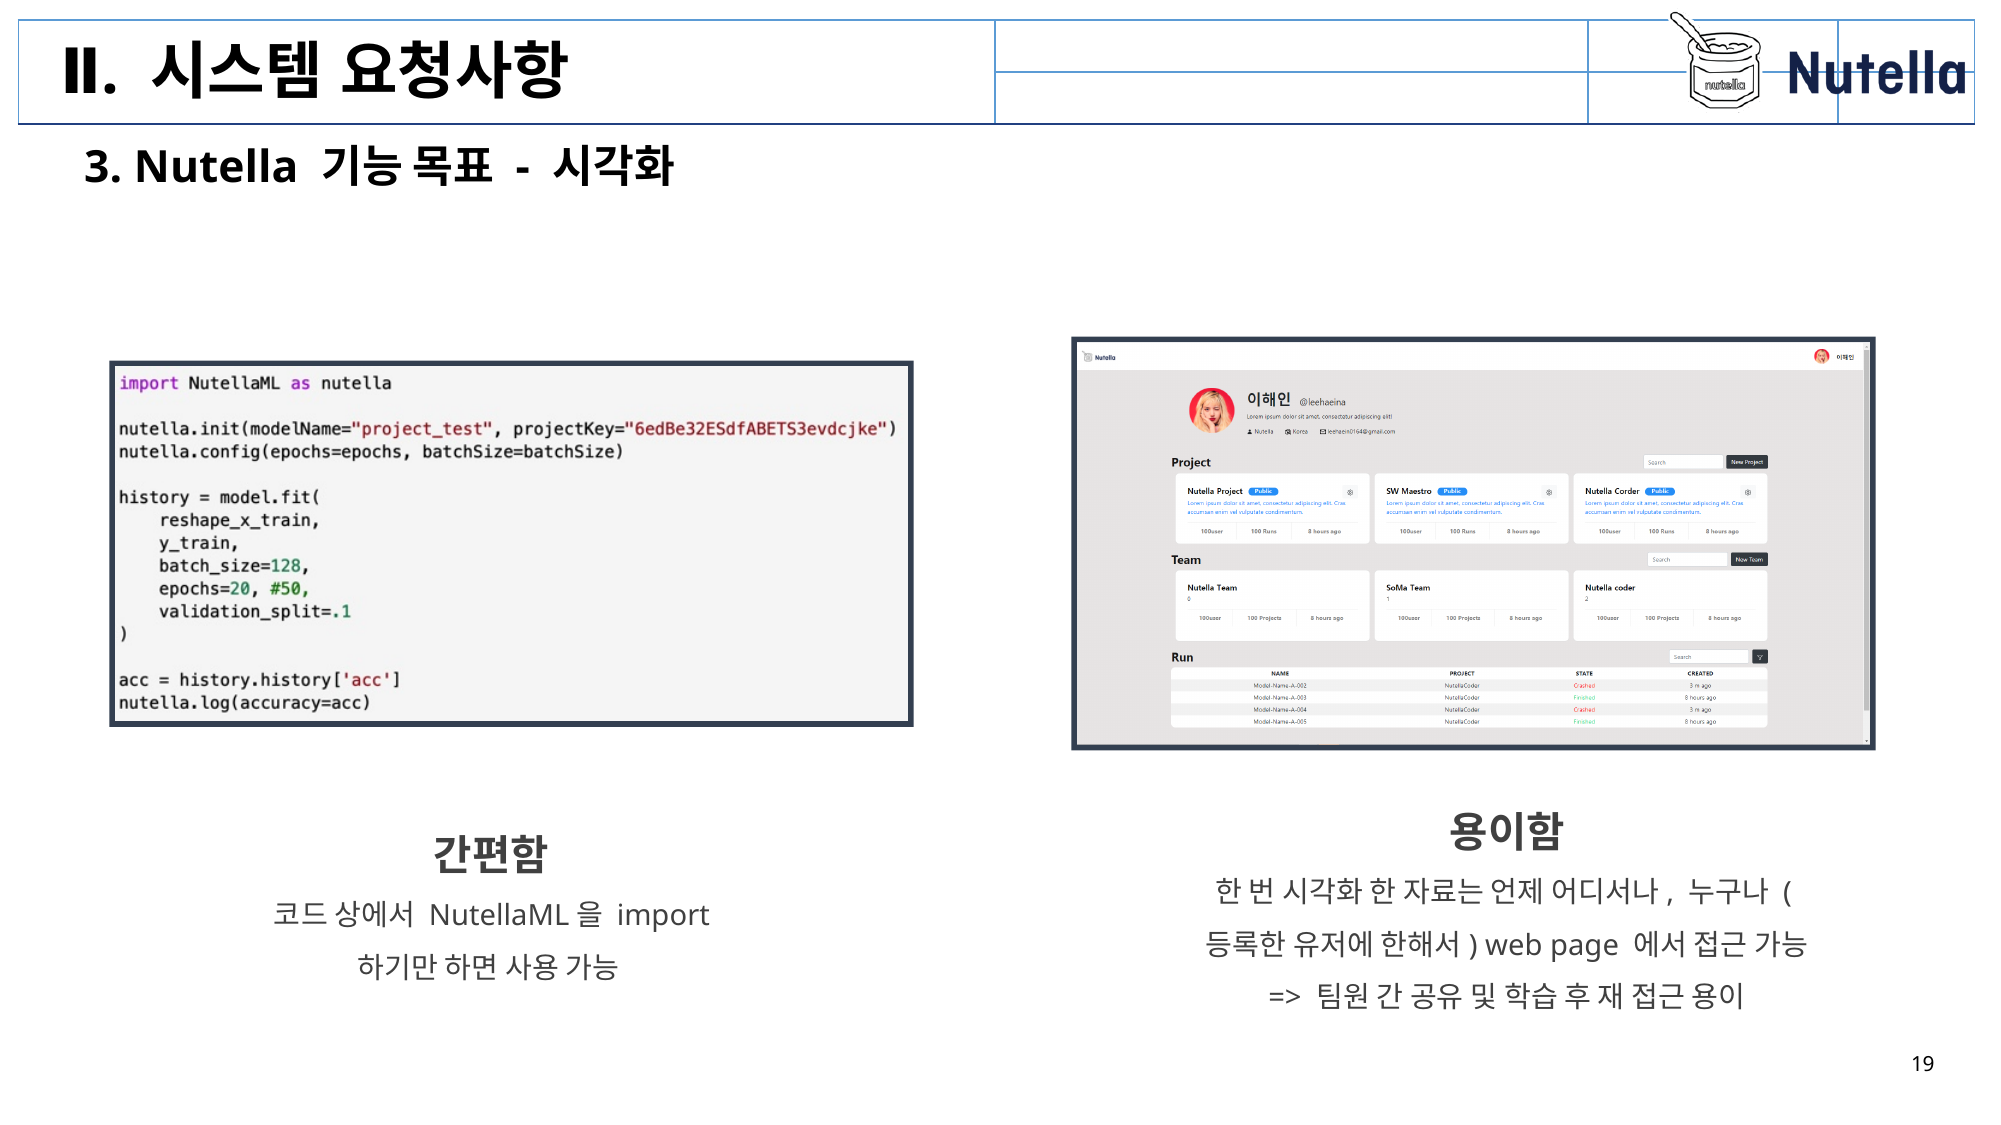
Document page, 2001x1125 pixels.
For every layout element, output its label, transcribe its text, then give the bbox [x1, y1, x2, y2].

text_box Ⅱ. 시스템 요청사항 [52, 31, 1025, 115]
text_box 3. Nutella 기능 목표 - 시각화 [76, 133, 1751, 204]
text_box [108, 360, 914, 728]
picture [1667, 8, 1966, 113]
text_box 용이함 한 번 시각화 한 자료는 언제 어디서나, 누구나 (등록한 유저에 한해서) web page 에서 접근 가능 => 팀원 간 공유 및 학습 후 재 접근 용이 [1175, 773, 1839, 1021]
text_box 간편함 코드 상에서 NutellaML을 import 하기만 하면 사용 가능 [252, 796, 732, 992]
slide_number 19 [1902, 1042, 1945, 1084]
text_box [1071, 336, 1876, 751]
